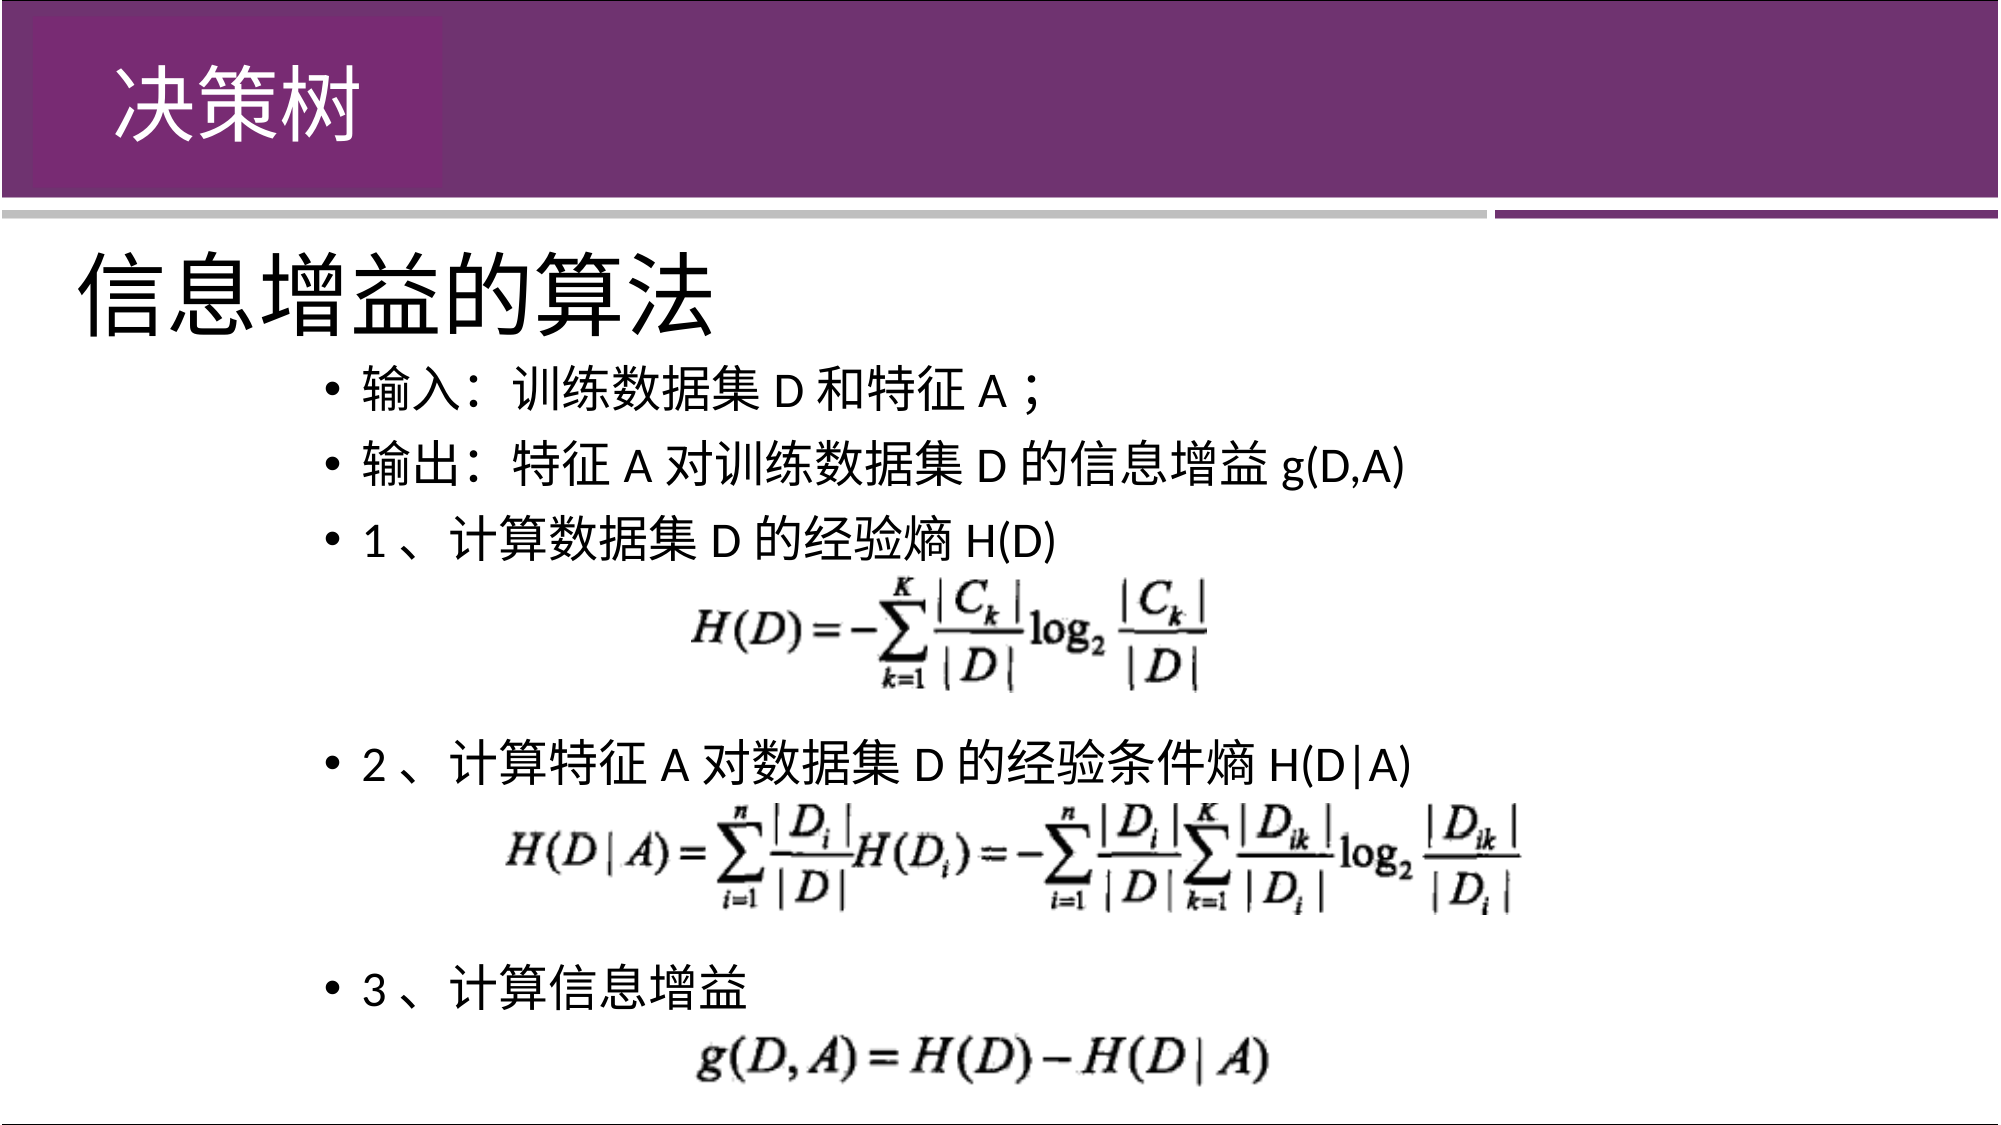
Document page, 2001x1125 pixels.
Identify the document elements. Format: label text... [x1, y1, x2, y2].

picture [690, 574, 1207, 693]
picture [2, 0, 1998, 1125]
list 输入：训练数据集D和特征A； 输出：特征A对训练数据集D的信息增益g(D,A) 1、计算数据集D的经验熵H(D) 2、计算特征A对数据集D的经验条件熵H(D|A) 3、计算信息增益 [308, 409, 1691, 1125]
picture [690, 1029, 1278, 1089]
text_box 信息增益的算法 [60, 190, 1786, 409]
picture [504, 803, 1524, 915]
